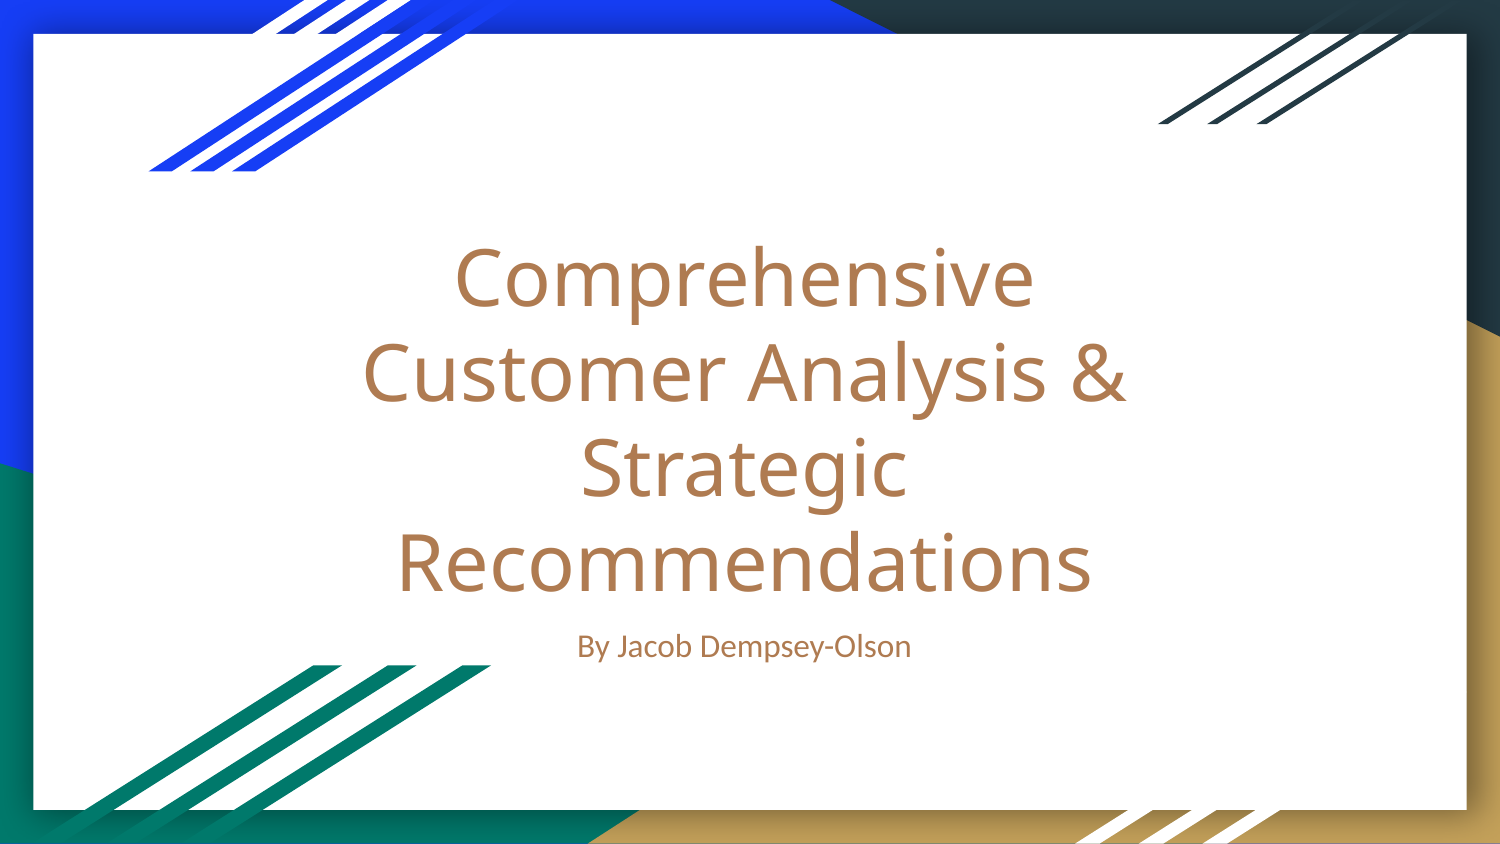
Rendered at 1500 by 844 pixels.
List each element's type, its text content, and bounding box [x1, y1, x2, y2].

title Comprehensive Customer Analysis & Strategic Recommendations [304, 298, 1185, 537]
subtitle By Jacob Dempsey-Olson [304, 609, 1185, 695]
